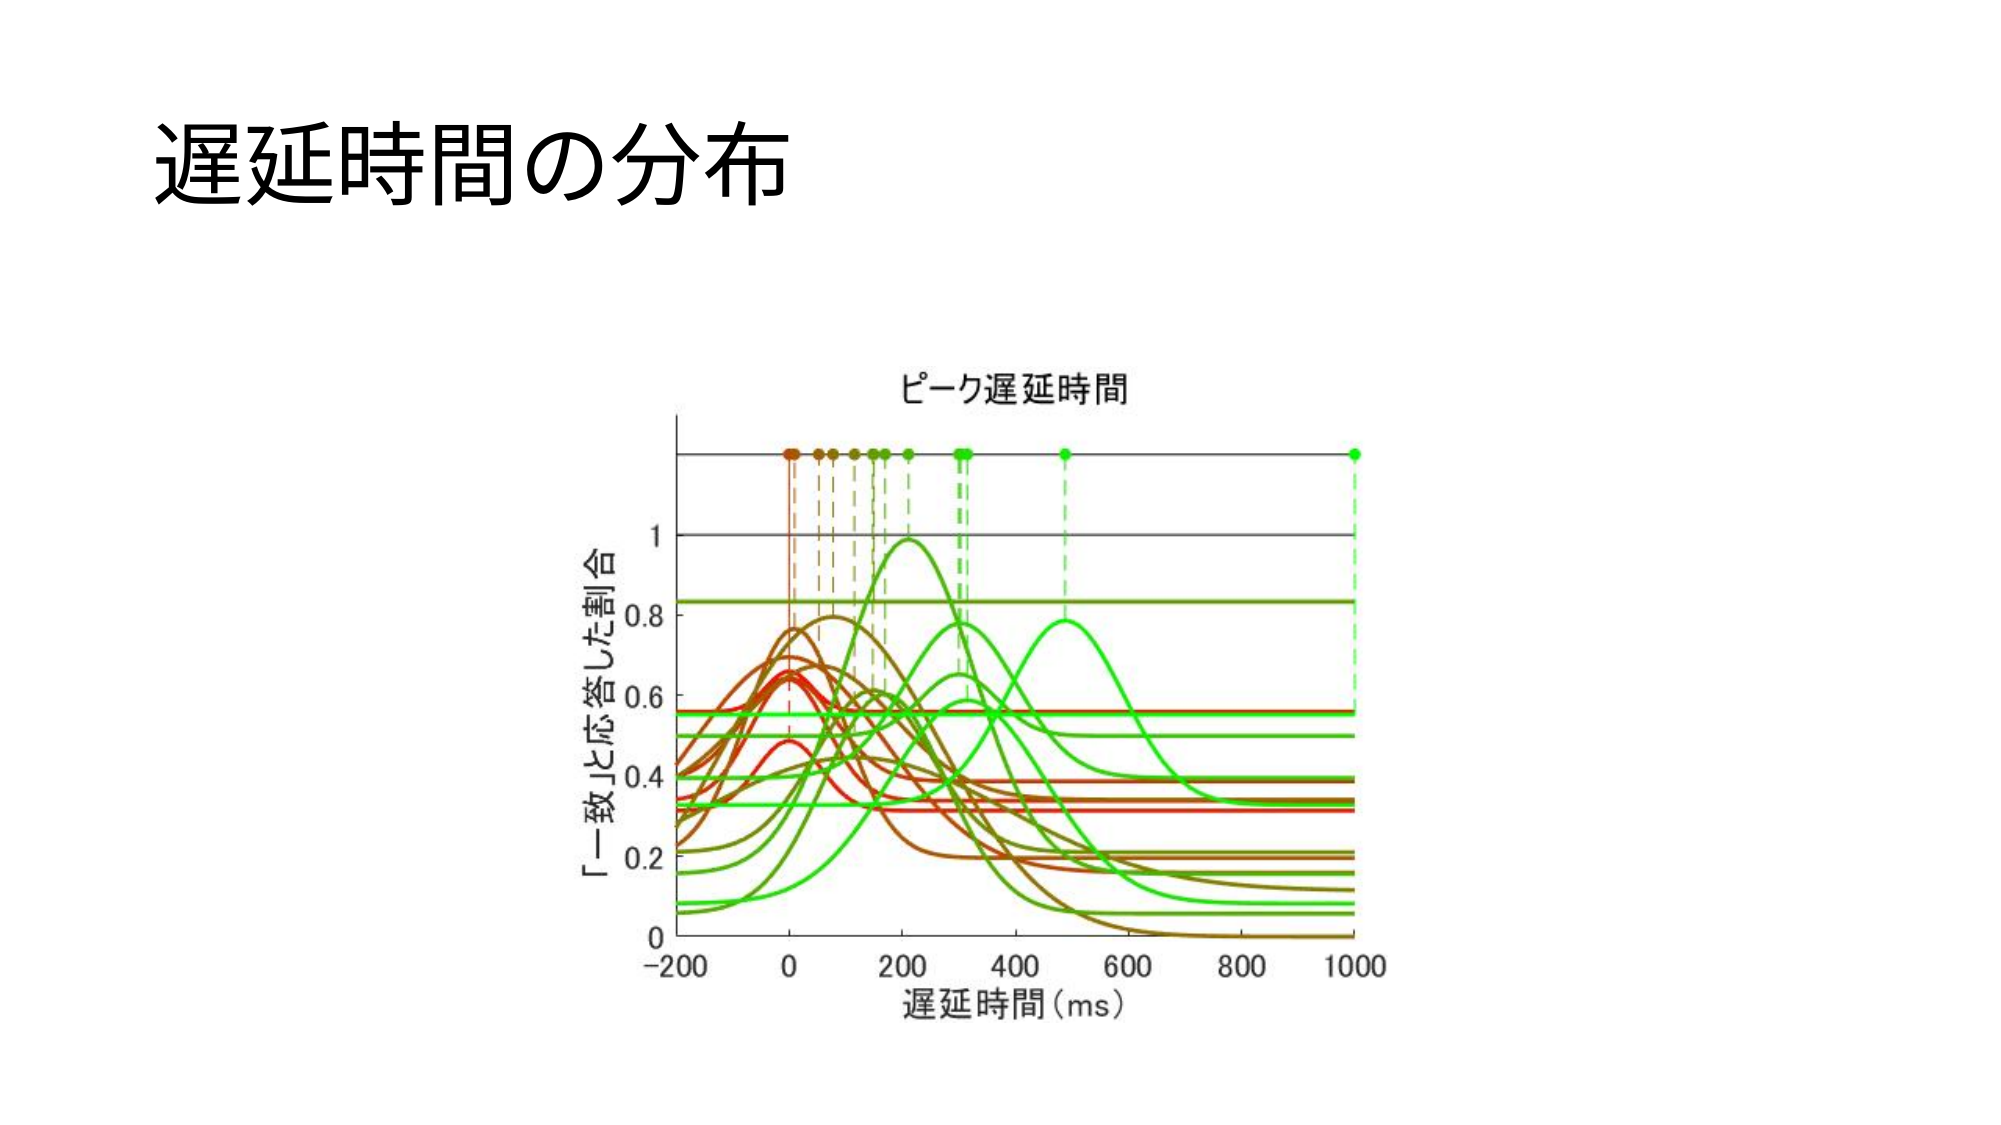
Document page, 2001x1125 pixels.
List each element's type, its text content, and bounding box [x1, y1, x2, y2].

picture [562, 366, 1438, 1023]
title 遅延時間の分布 [137, 59, 1863, 278]
